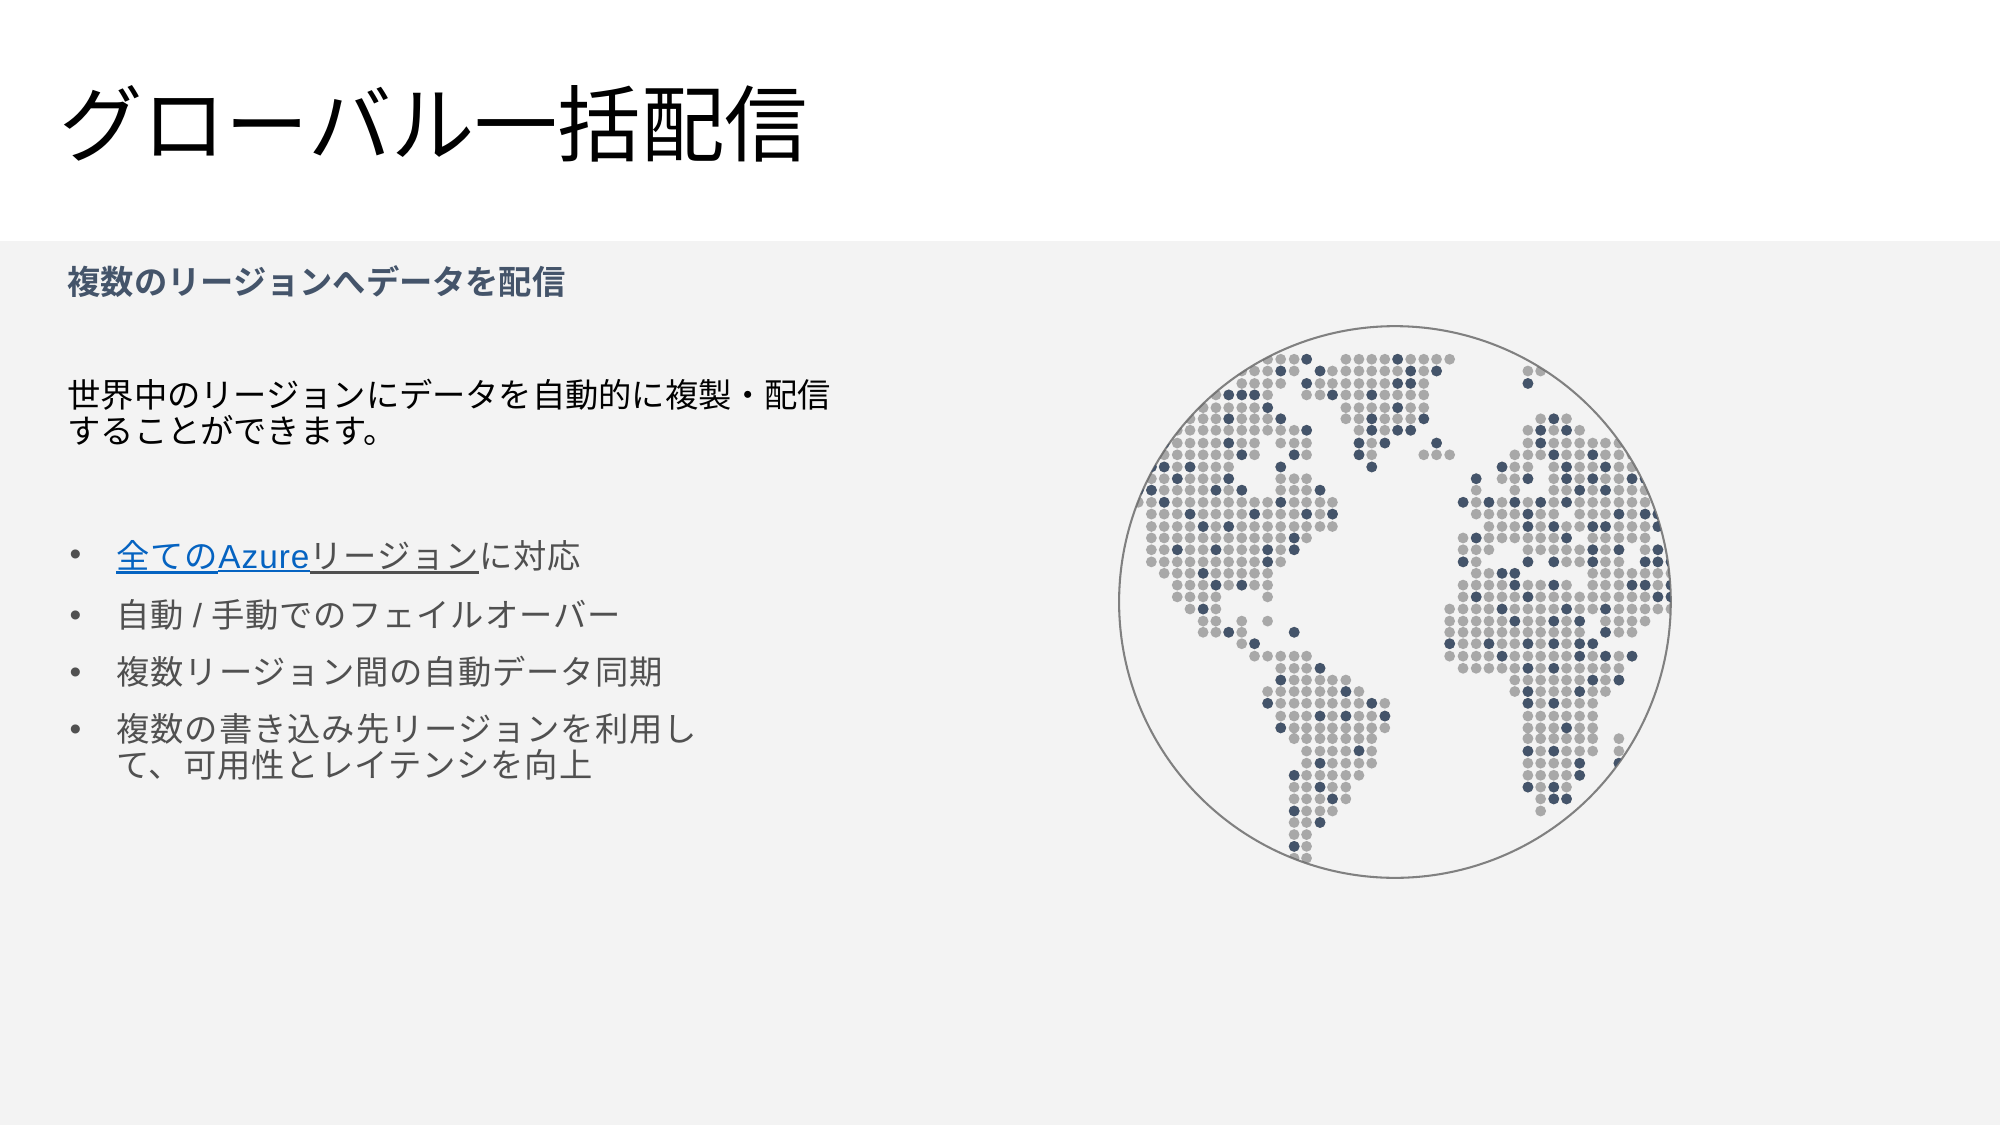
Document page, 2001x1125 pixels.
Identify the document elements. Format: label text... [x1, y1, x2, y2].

list 複数のリージョンへデータを配信 世界中のリージョンにデータを自動的に複製・配信することができます。 [52, 258, 867, 461]
title グローバル一括配信 [44, 55, 1956, 203]
text_box 全てのAzureリージョンに対応 自動/手動でのフェイルオーバー 複数リージョン間の自動データ同期 複数の書き込み先リージョンを利用して、可用性とレイテンシを向上 [54, 527, 739, 792]
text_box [1119, 326, 1671, 878]
